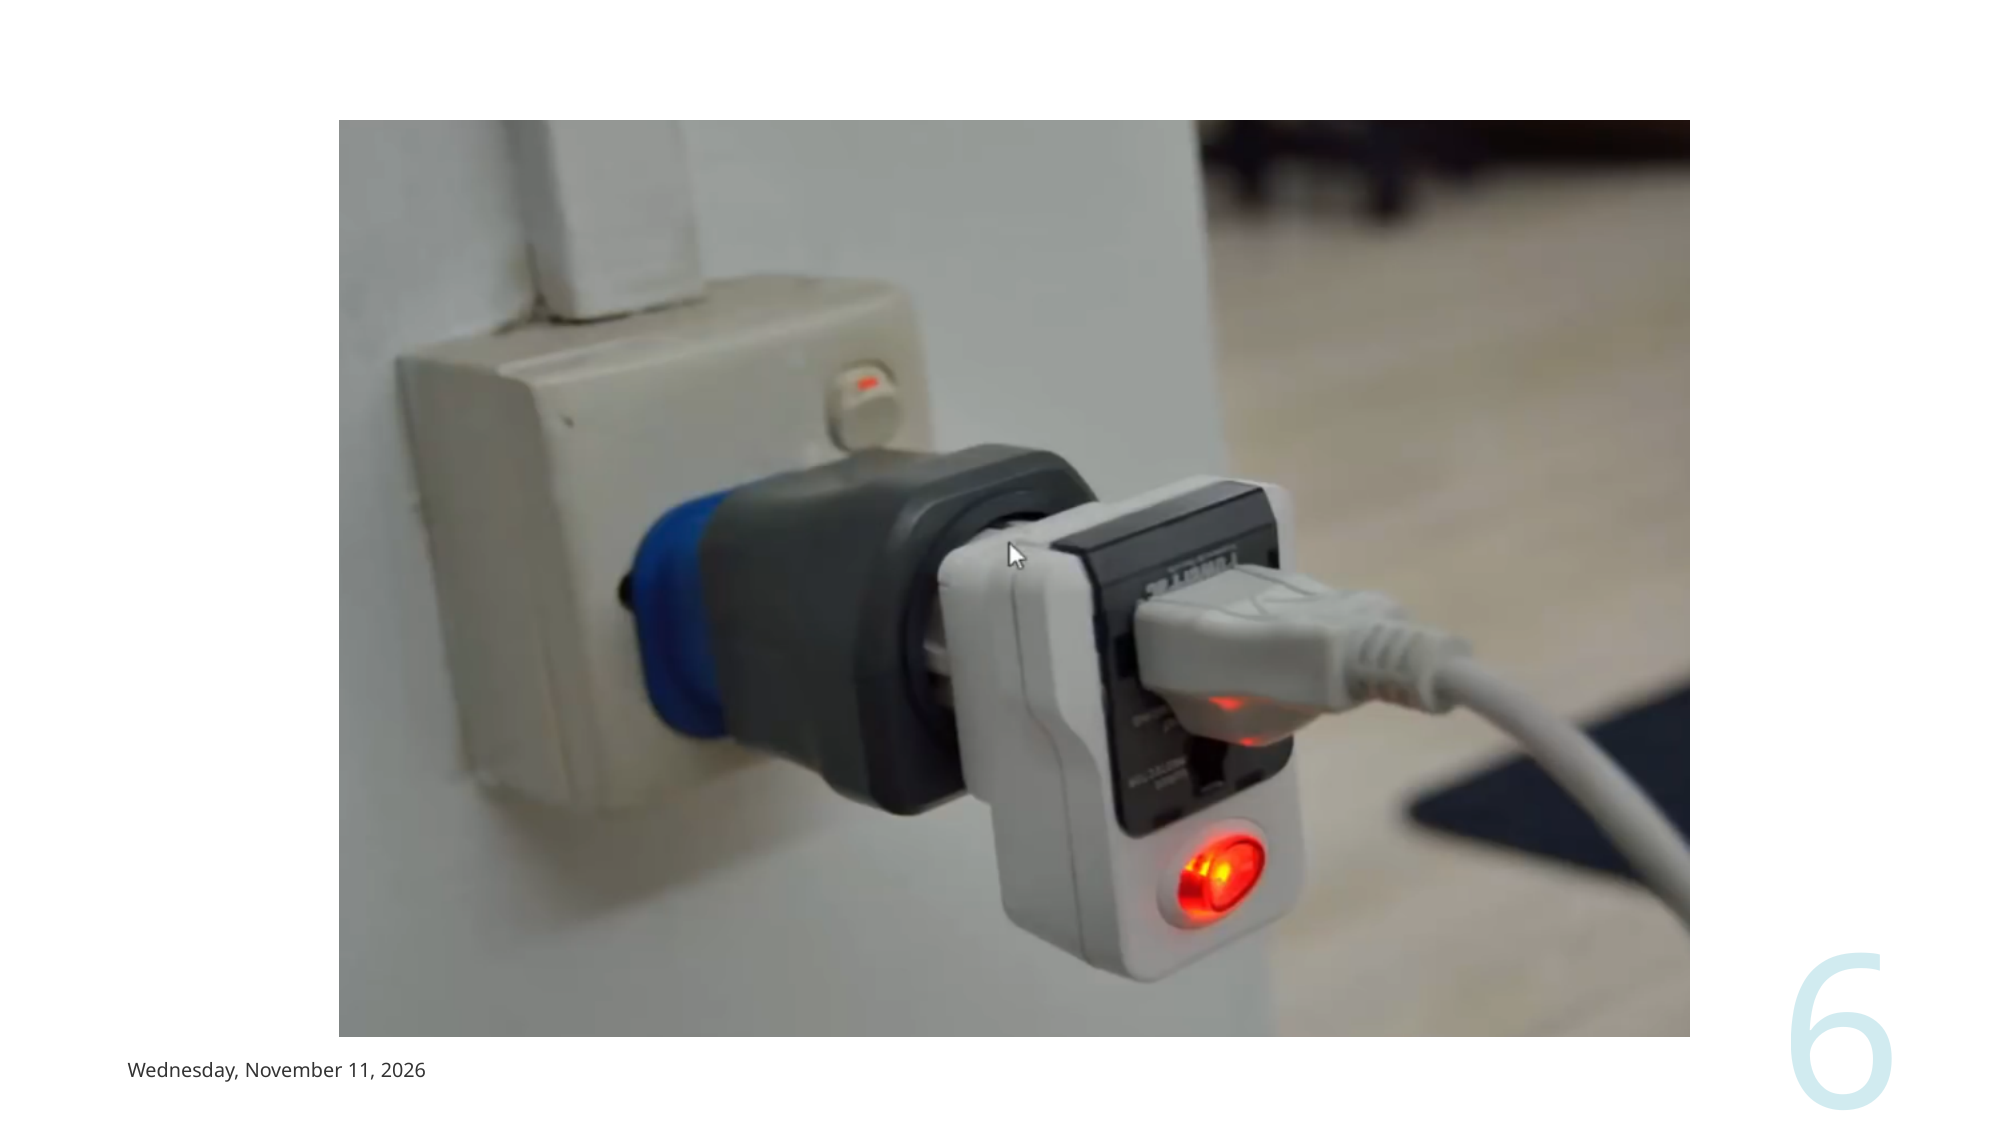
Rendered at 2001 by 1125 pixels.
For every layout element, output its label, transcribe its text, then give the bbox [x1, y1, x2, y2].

picture [338, 120, 1690, 1038]
slide_number 6 [1437, 963, 1918, 1125]
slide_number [112, 1051, 788, 1090]
